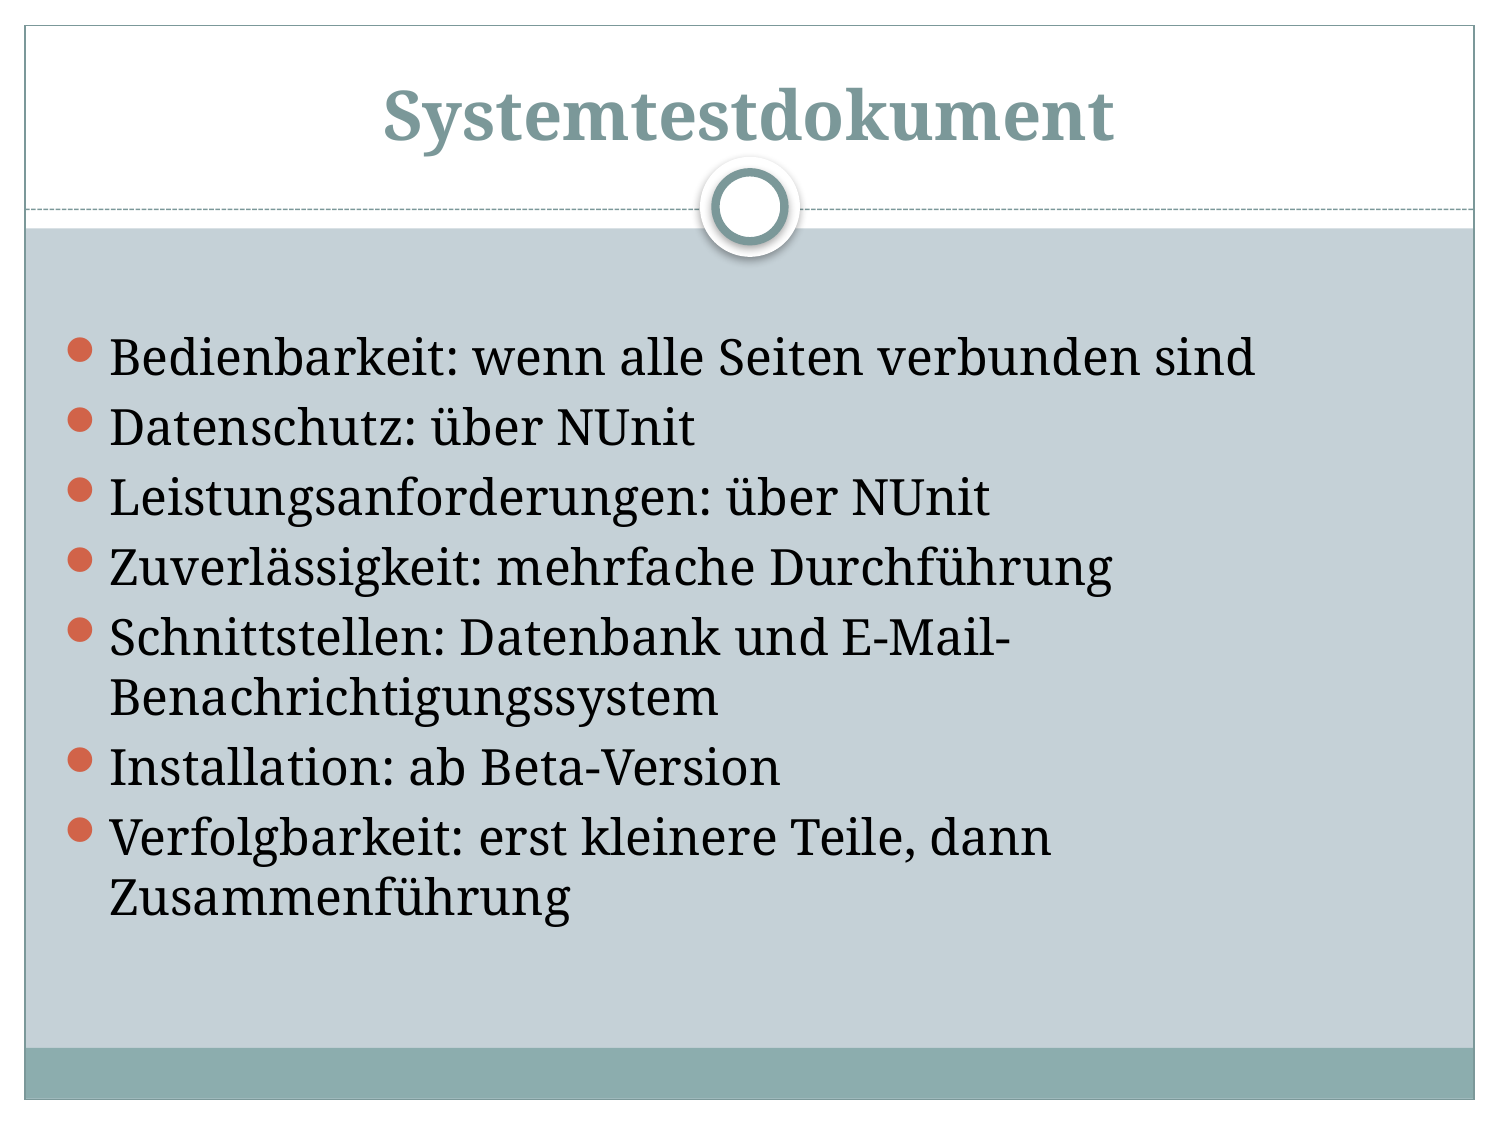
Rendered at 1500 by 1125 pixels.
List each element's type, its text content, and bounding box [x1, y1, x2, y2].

list Bedienbarkeit: wenn alle Seiten verbunden sind Datenschutz: über NUnit Leistungsanforderungen: über NUnit Zuverlässigkeit: mehrfache Durchführung Schnittstellen: Datenbank und E-Mail-Benachrichtigungssystem Installation: ab Beta-Version Verfolgbarkeit: erst kleinere Teile, dann Zusammenführung [49, 250, 1445, 1001]
title Systemtestdokument [49, 37, 1450, 162]
